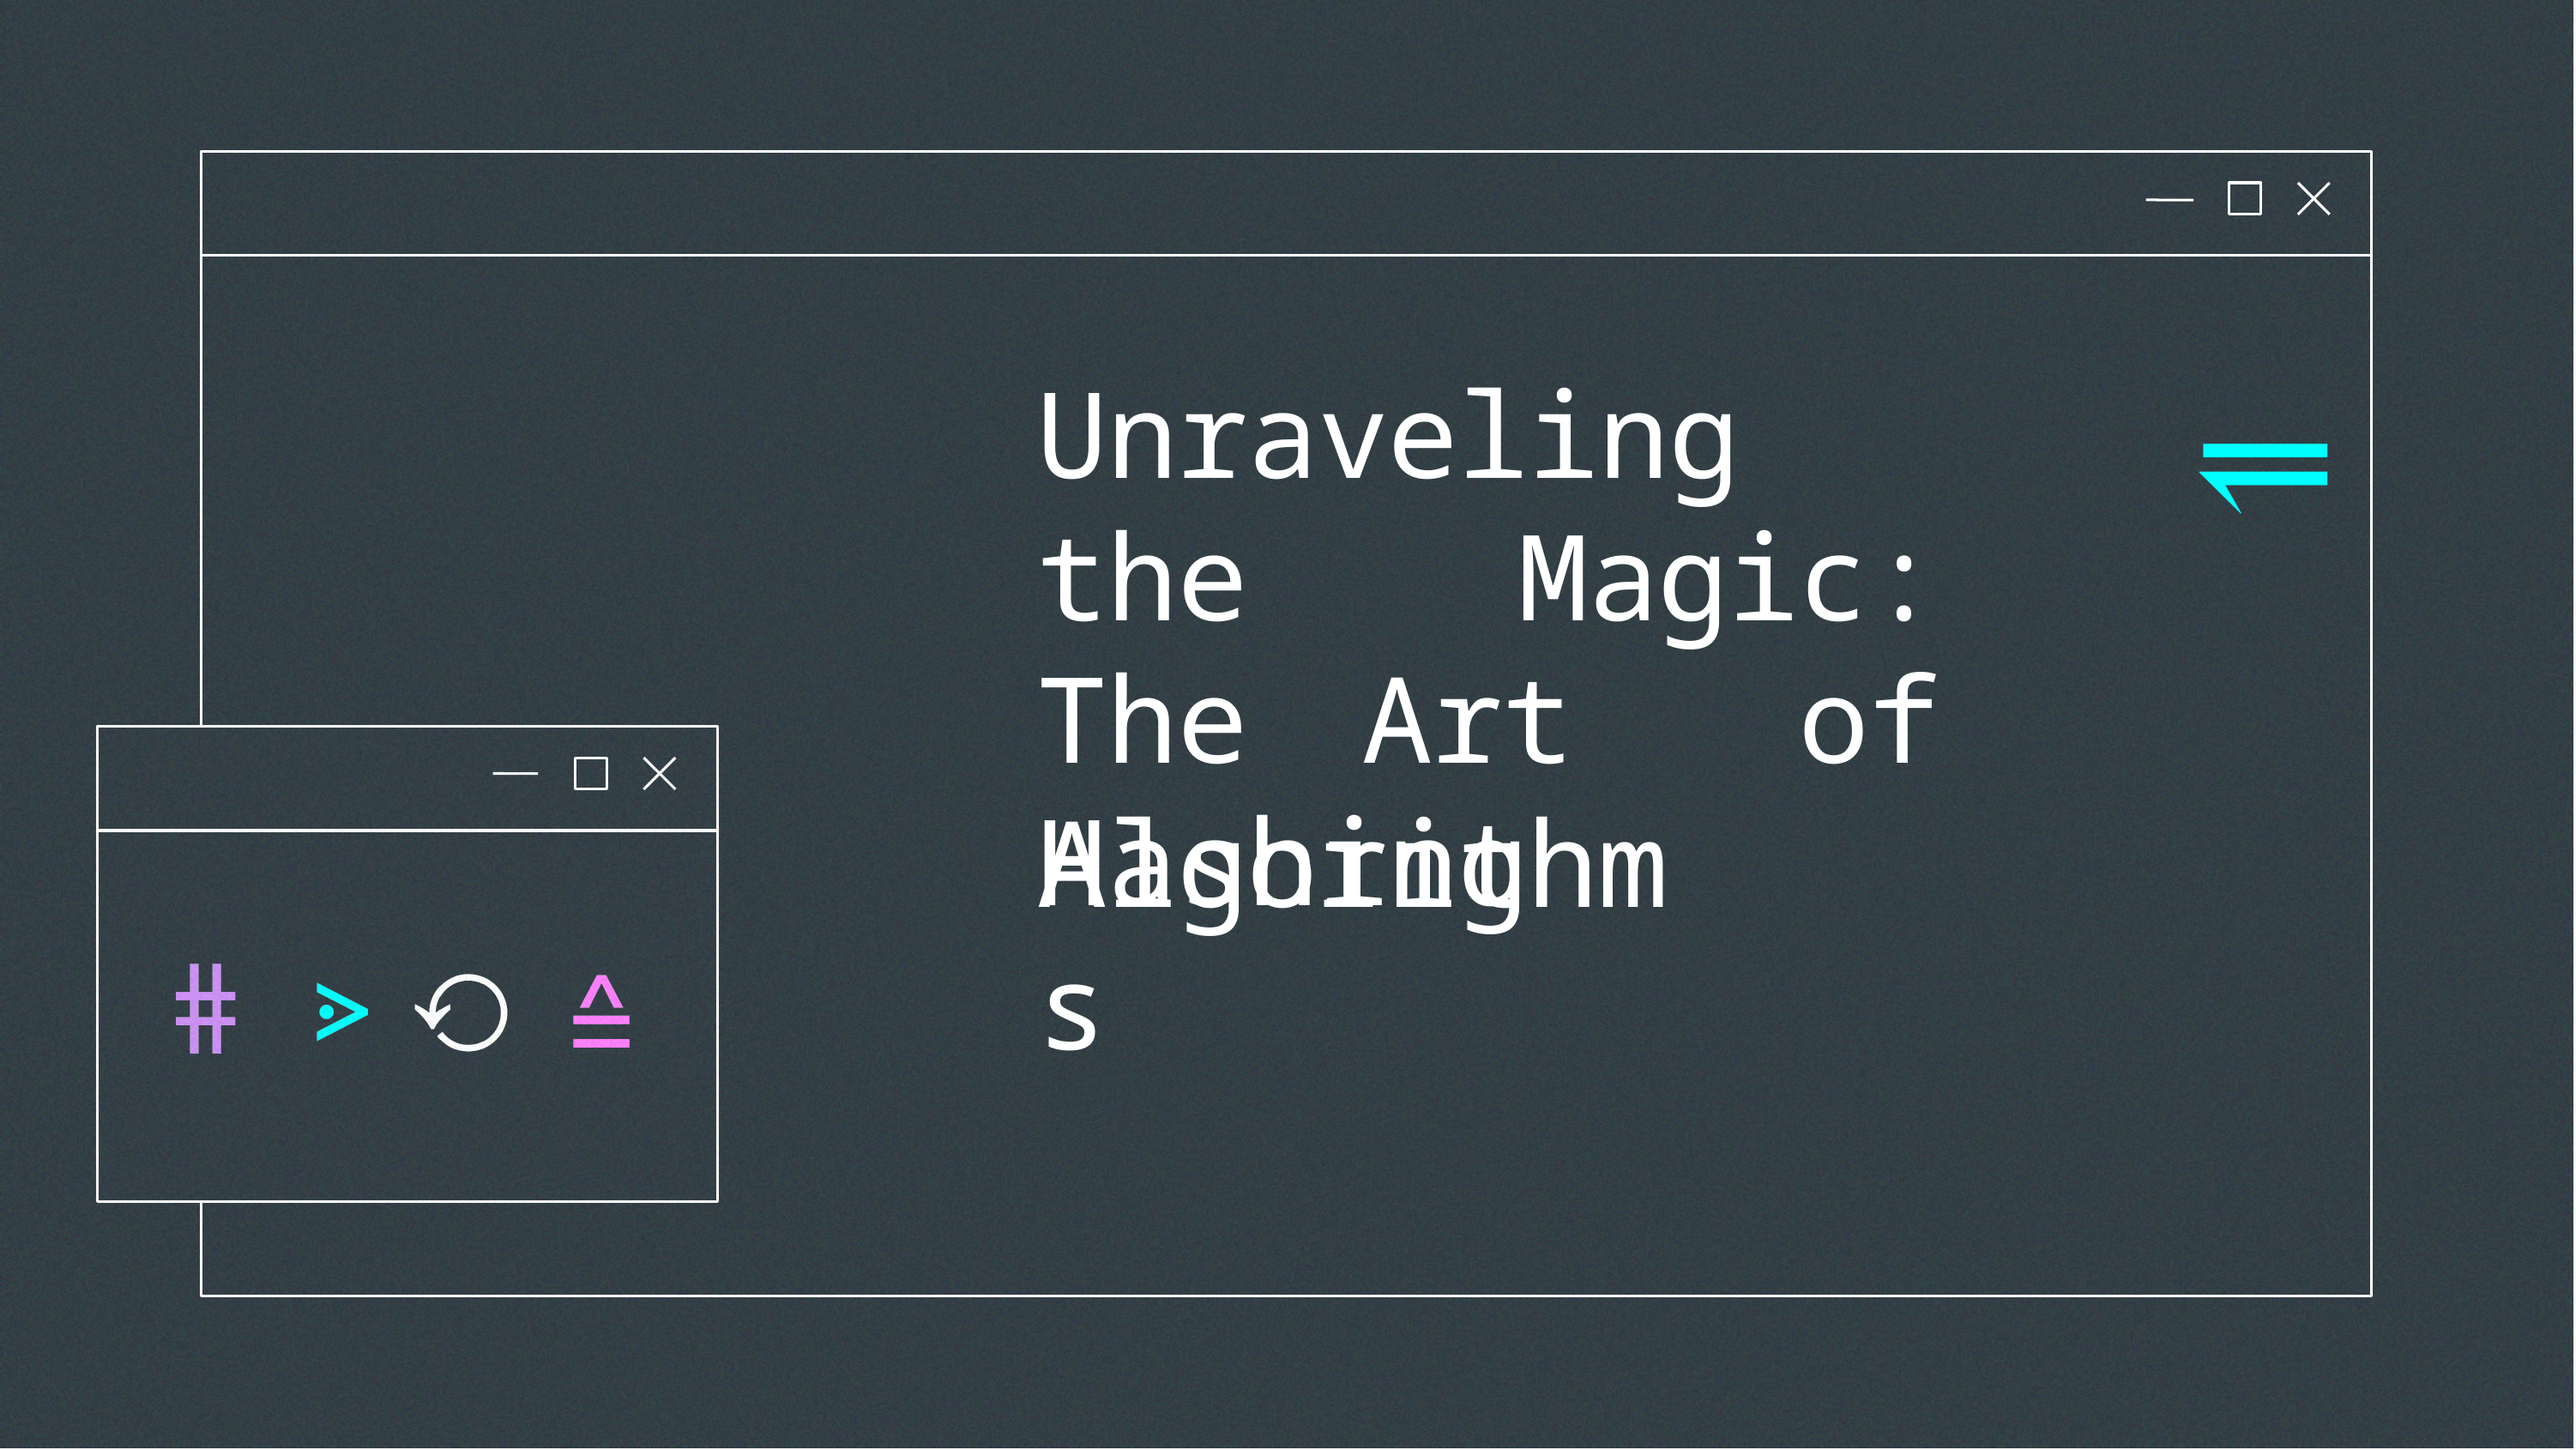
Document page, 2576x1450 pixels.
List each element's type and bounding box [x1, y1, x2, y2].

text_box [199, 149, 2374, 1298]
text_box [95, 724, 720, 1204]
picture [0, 0, 2574, 1448]
